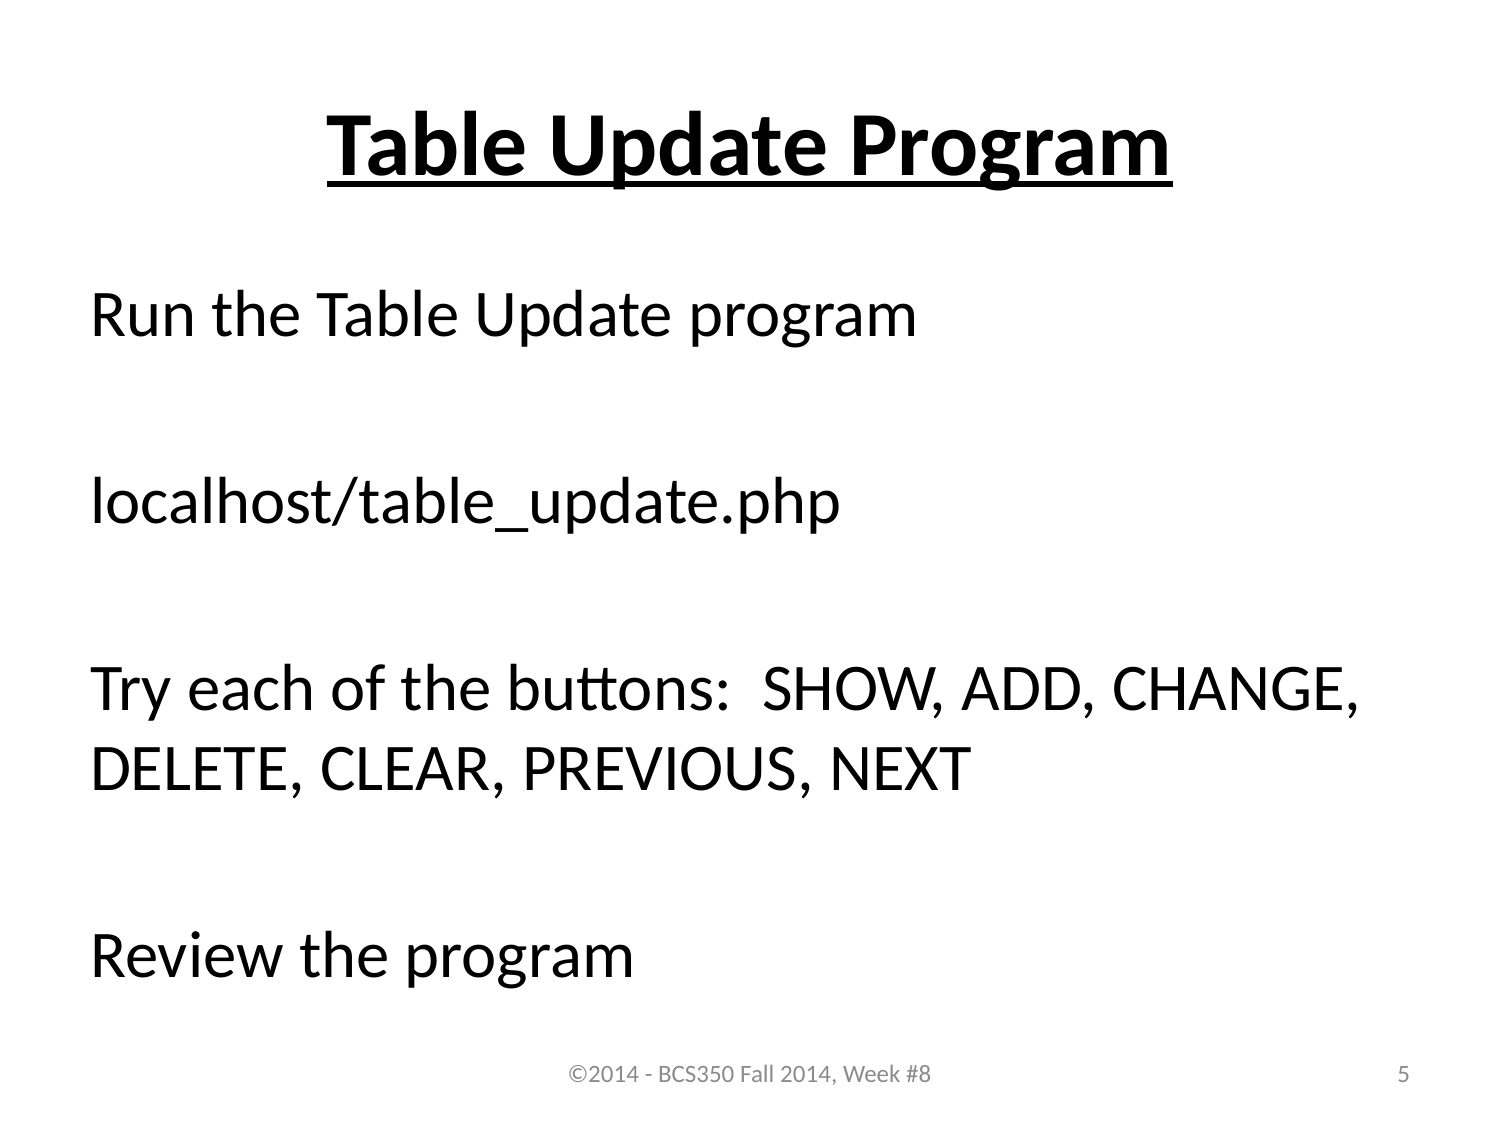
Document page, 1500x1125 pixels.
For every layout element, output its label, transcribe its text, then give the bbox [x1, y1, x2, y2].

list Run the Table Update program localhost/table_update.php Try each of the buttons: SHOW, ADD, CHANGE, DELETE, CLEAR, PREVIOUS, NEXT Review the program [75, 262, 1425, 1005]
slide_number 5 [1074, 1042, 1425, 1103]
title Table Update Program [75, 45, 1425, 233]
footer ©2014 - BCS350 Fall 2014, Week #8 [512, 1042, 988, 1103]
